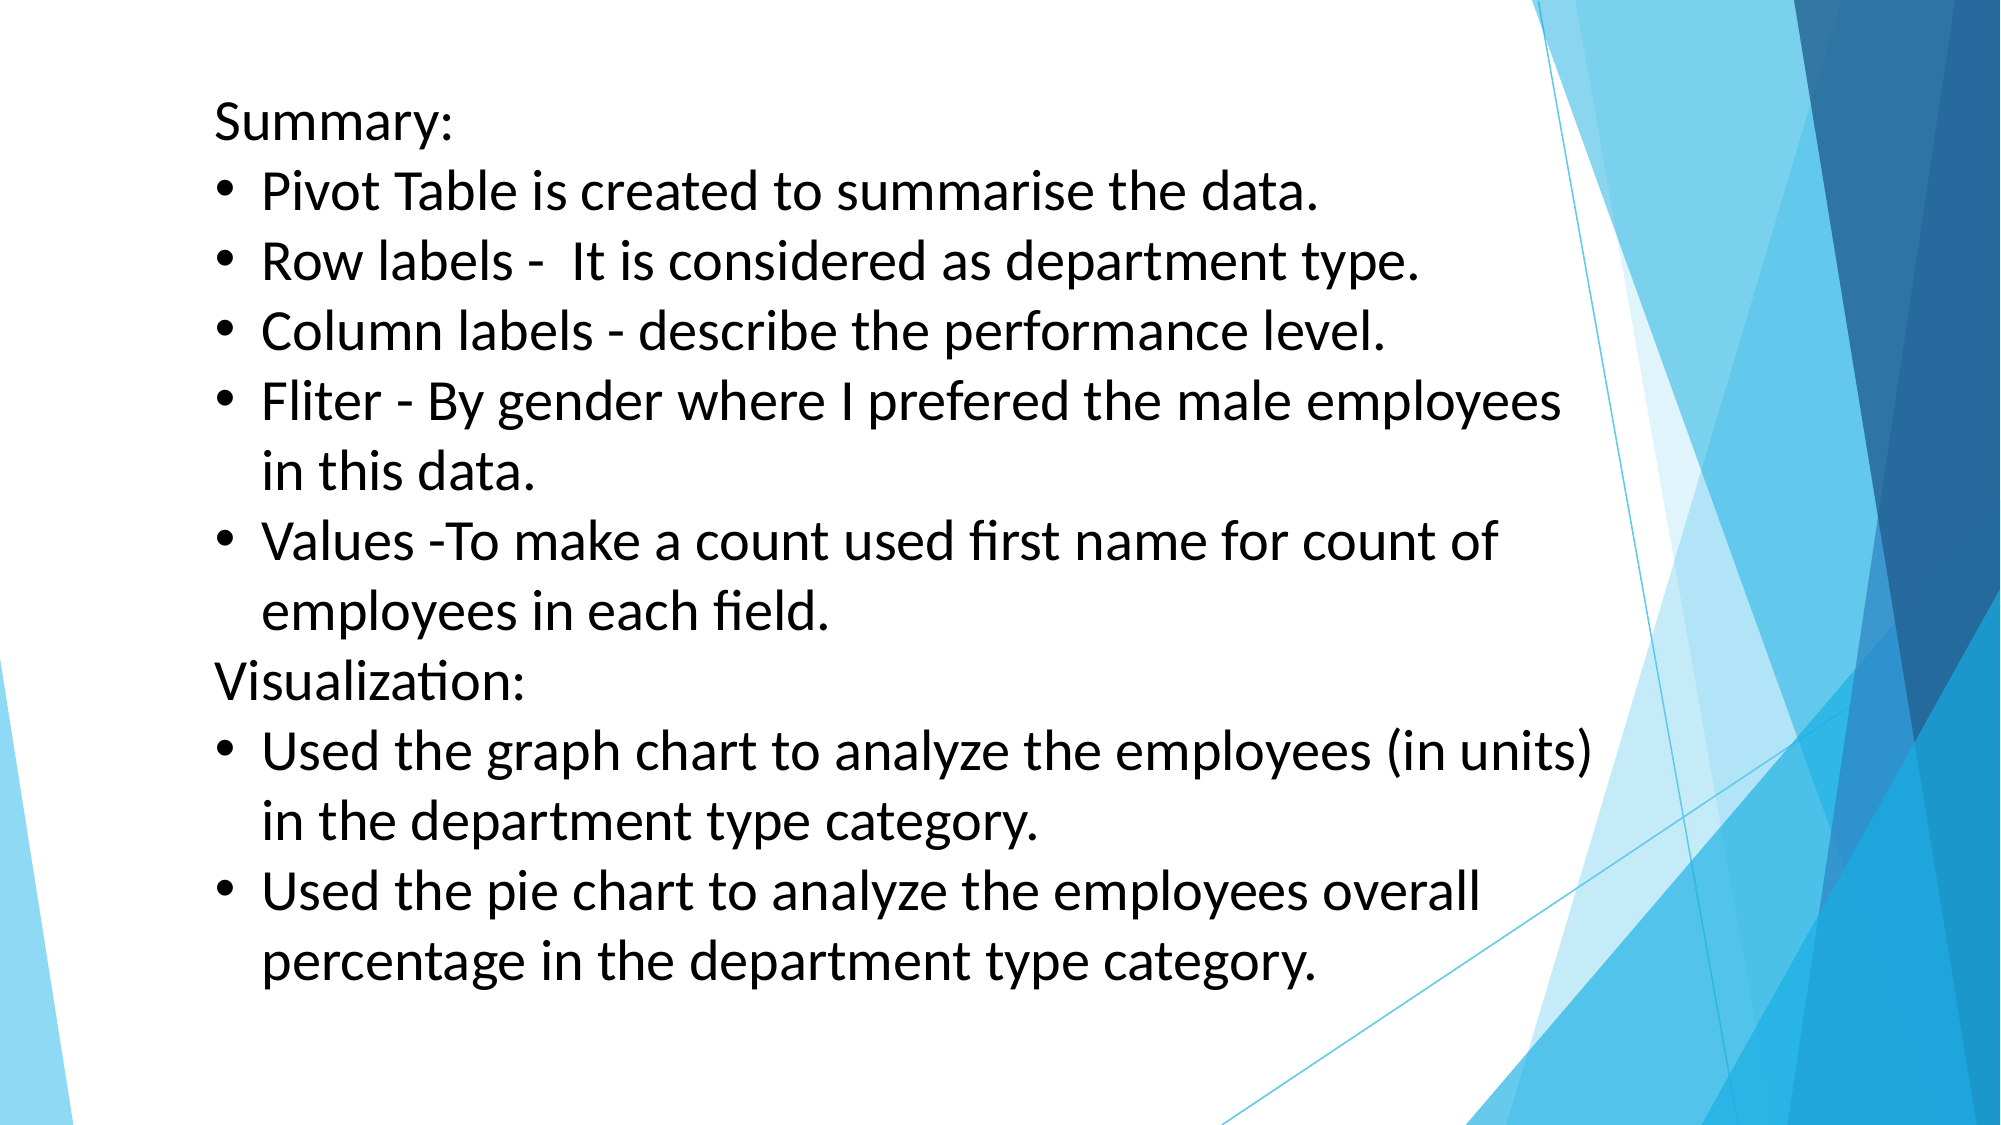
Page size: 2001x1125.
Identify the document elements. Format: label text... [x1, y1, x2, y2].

text_box Summary: Pivot Table is created to summarise the data. Row labels - It is considered as department type. Column labels - describe the performance level. Fliter - By gender where I prefered the male employees in this data. Values -To make a count used first name for count of employees in each field. Visualization: Used the graph chart to analyze the employees (in units) in the department type category. Used the pie chart to analyze the employees overall percentage in the department type category. [200, 74, 1620, 1070]
